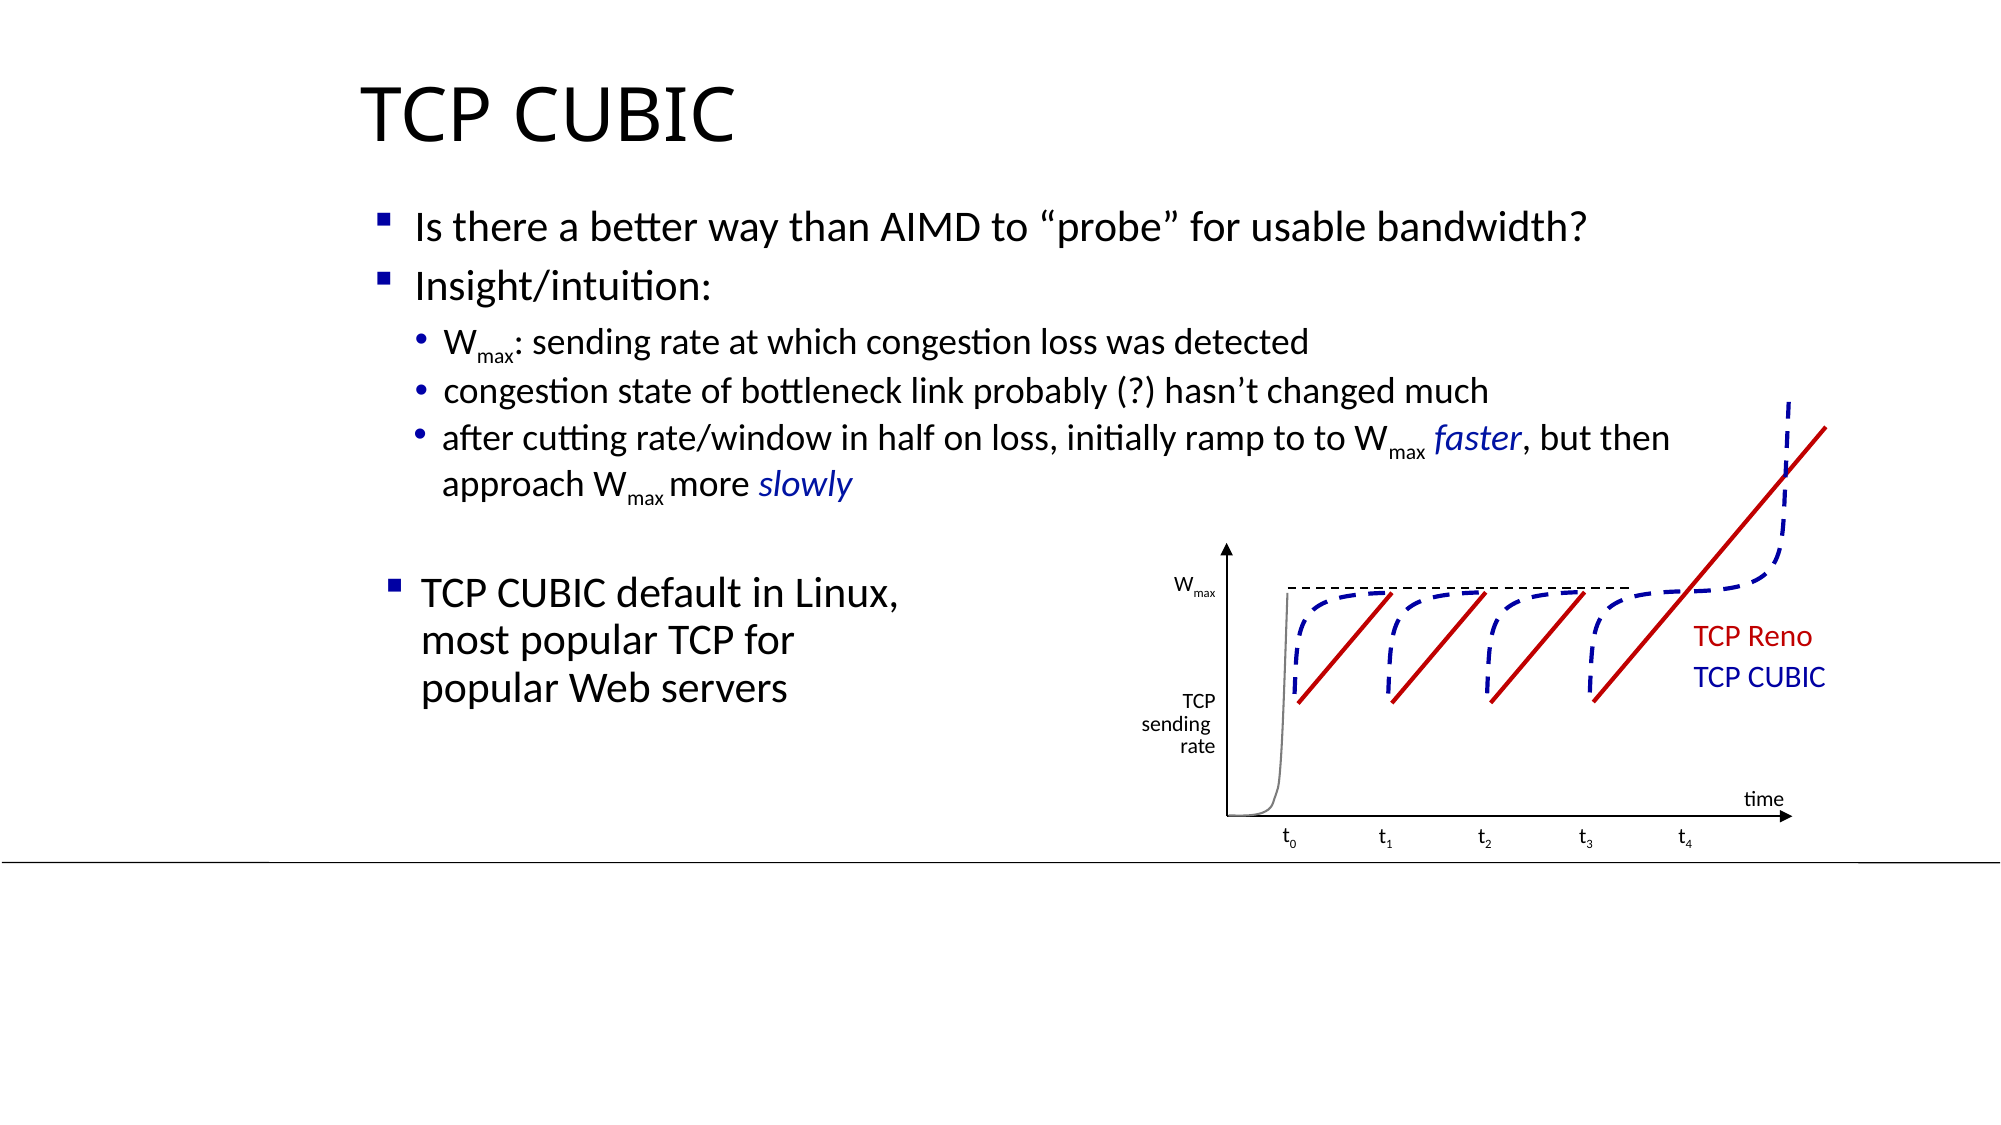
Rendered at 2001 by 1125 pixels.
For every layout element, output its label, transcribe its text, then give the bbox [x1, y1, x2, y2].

text_box after cutting rate/window in half on loss, initially ramp to to Wmax faster, but then approach Wmax more slowly [345, 407, 1125, 519]
title TCP CUBIC [345, 62, 1747, 173]
text_box Insight/intuition: Wmax: sending rate at which congestion loss was detected congestion state of bottleneck link probably (?) hasn’t changed much [346, 519, 1125, 830]
text_box Insight/intuition: Wmax: sending rate at which congestion loss was detected congestion state of bottleneck link probably (?) hasn’t changed much [346, 257, 1721, 407]
text_box Is there a better way than AIMD to “probe” for usable bandwidth? [346, 198, 1721, 257]
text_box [1125, 401, 1843, 854]
